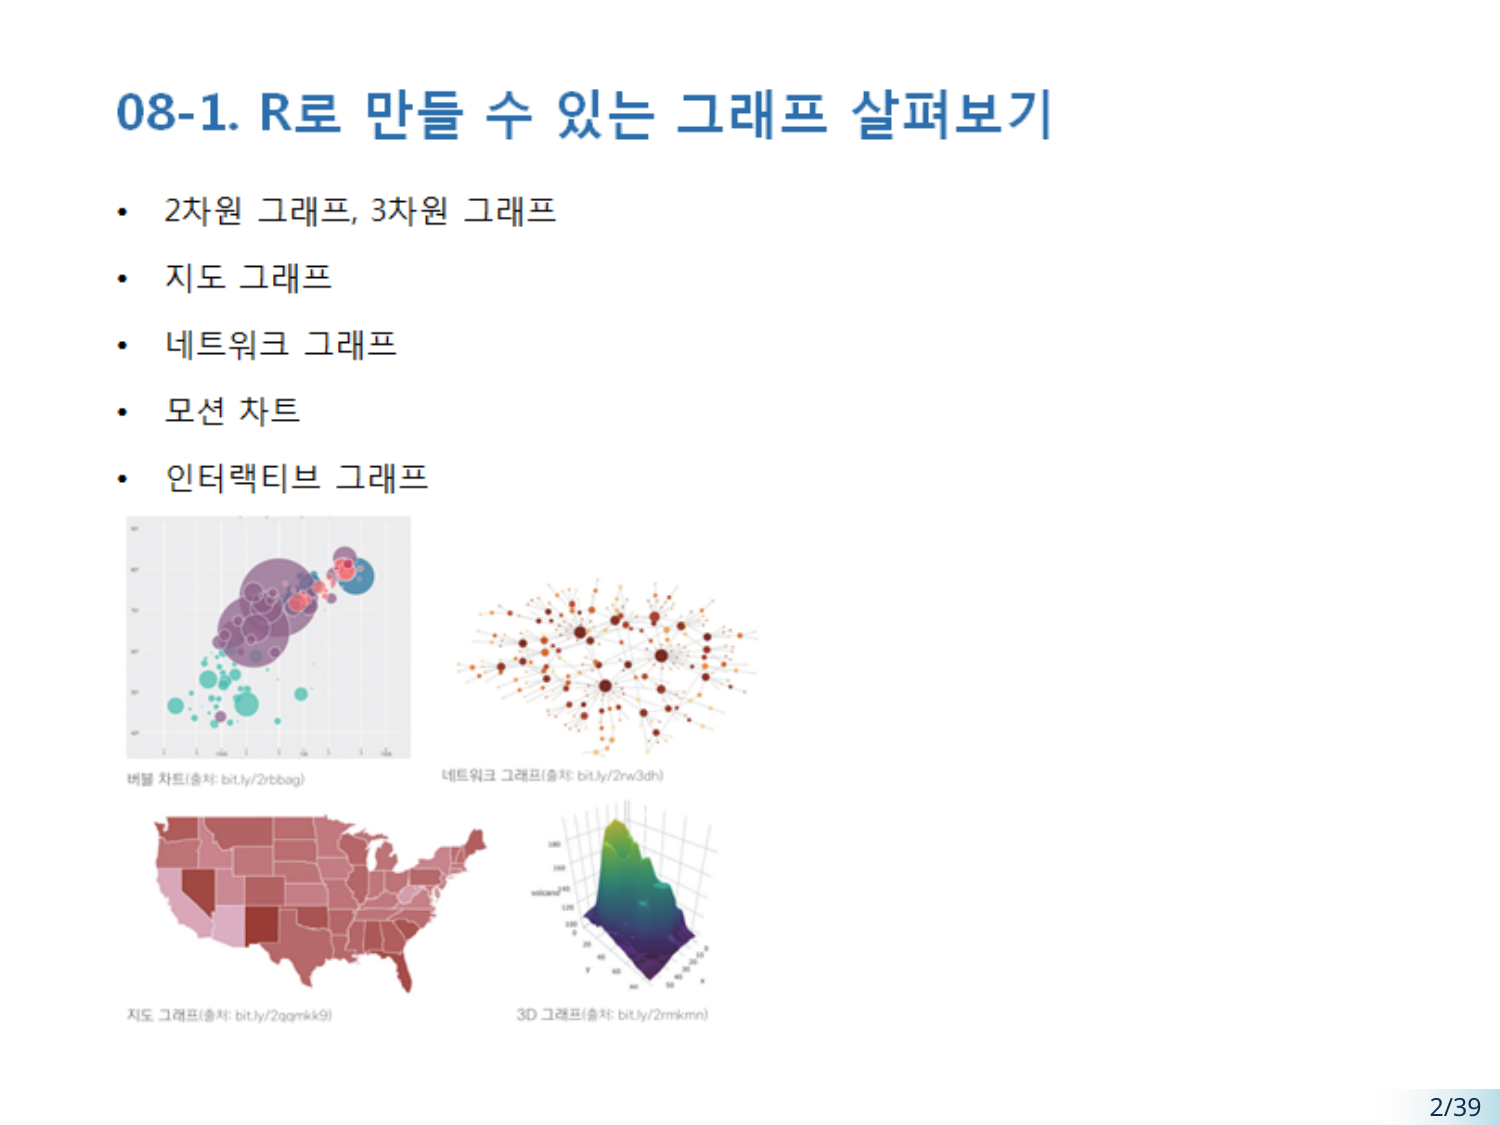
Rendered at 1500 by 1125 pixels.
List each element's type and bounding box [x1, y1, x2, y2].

picture [92, 74, 1083, 1039]
